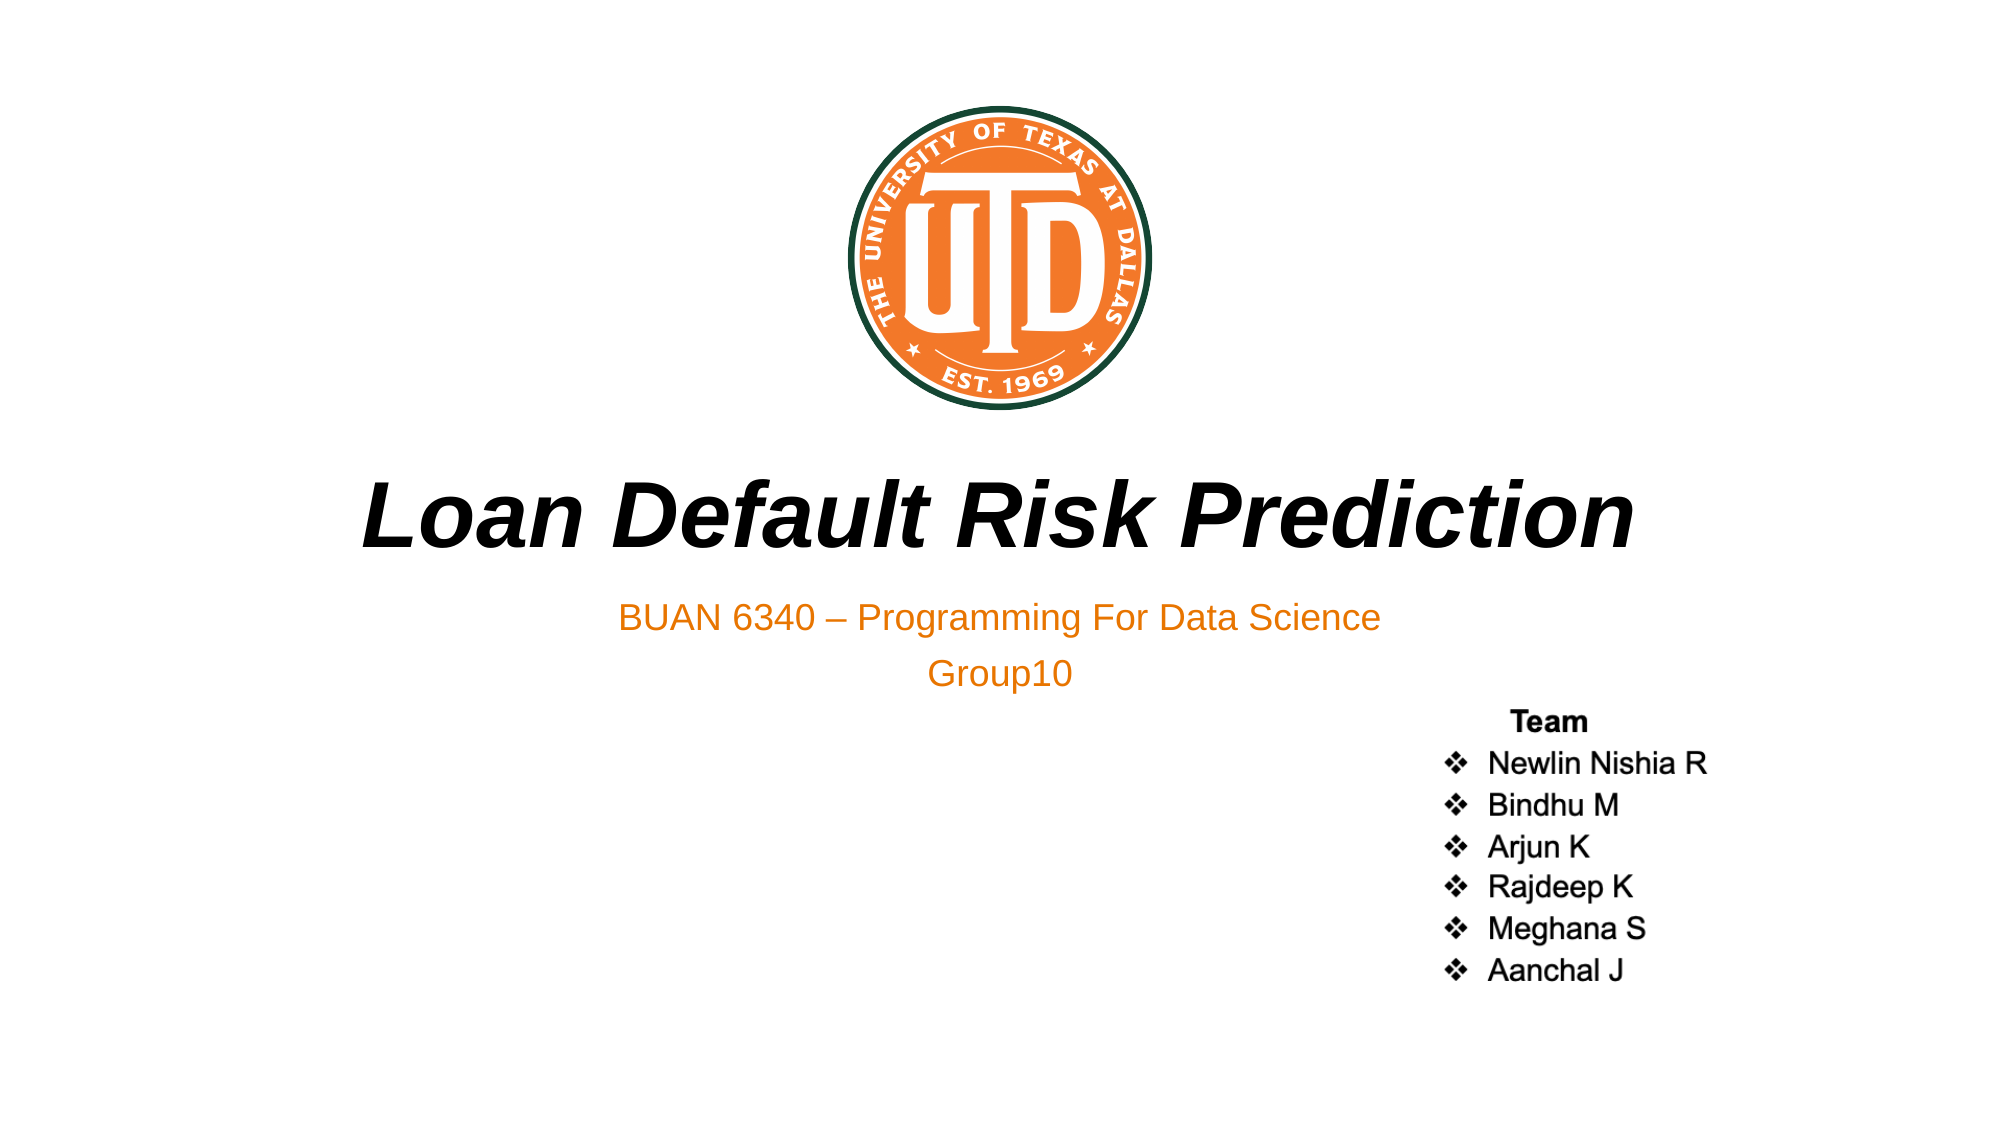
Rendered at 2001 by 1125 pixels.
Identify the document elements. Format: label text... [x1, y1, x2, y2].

subtitle BUAN 6340 – Programming For Data Science Group10 [249, 590, 1750, 1084]
picture [1370, 684, 1751, 1027]
picture [838, 96, 1162, 184]
title Loan Default Risk Prediction [249, 184, 1750, 576]
